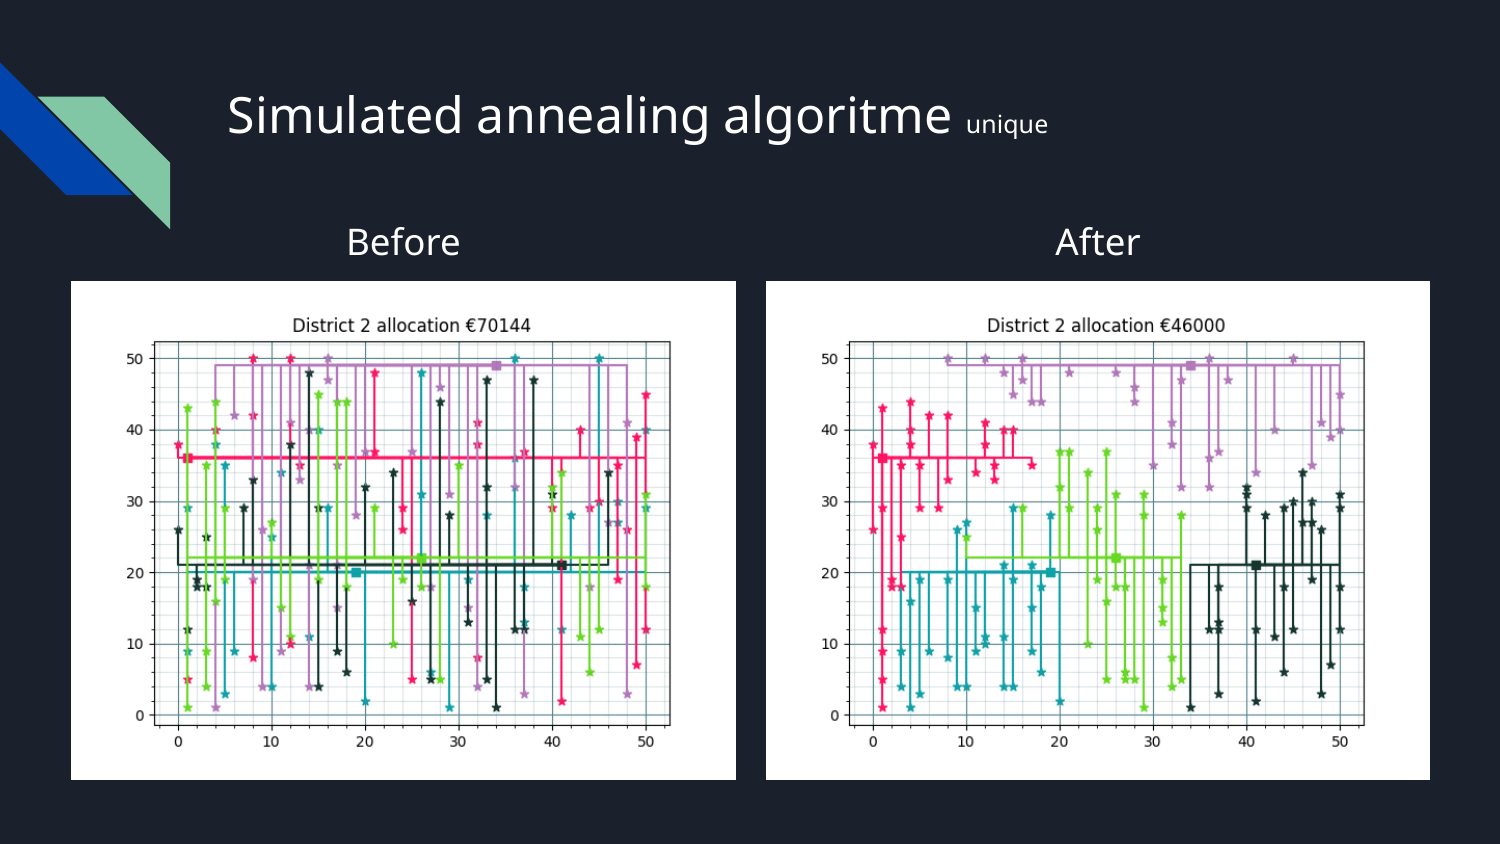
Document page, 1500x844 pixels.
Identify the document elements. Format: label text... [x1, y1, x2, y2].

title Simulated annealing algoritme unique [212, 64, 1368, 215]
title Before [71, 201, 736, 280]
picture [71, 281, 736, 780]
picture [765, 281, 1431, 780]
title After [766, 201, 1430, 280]
